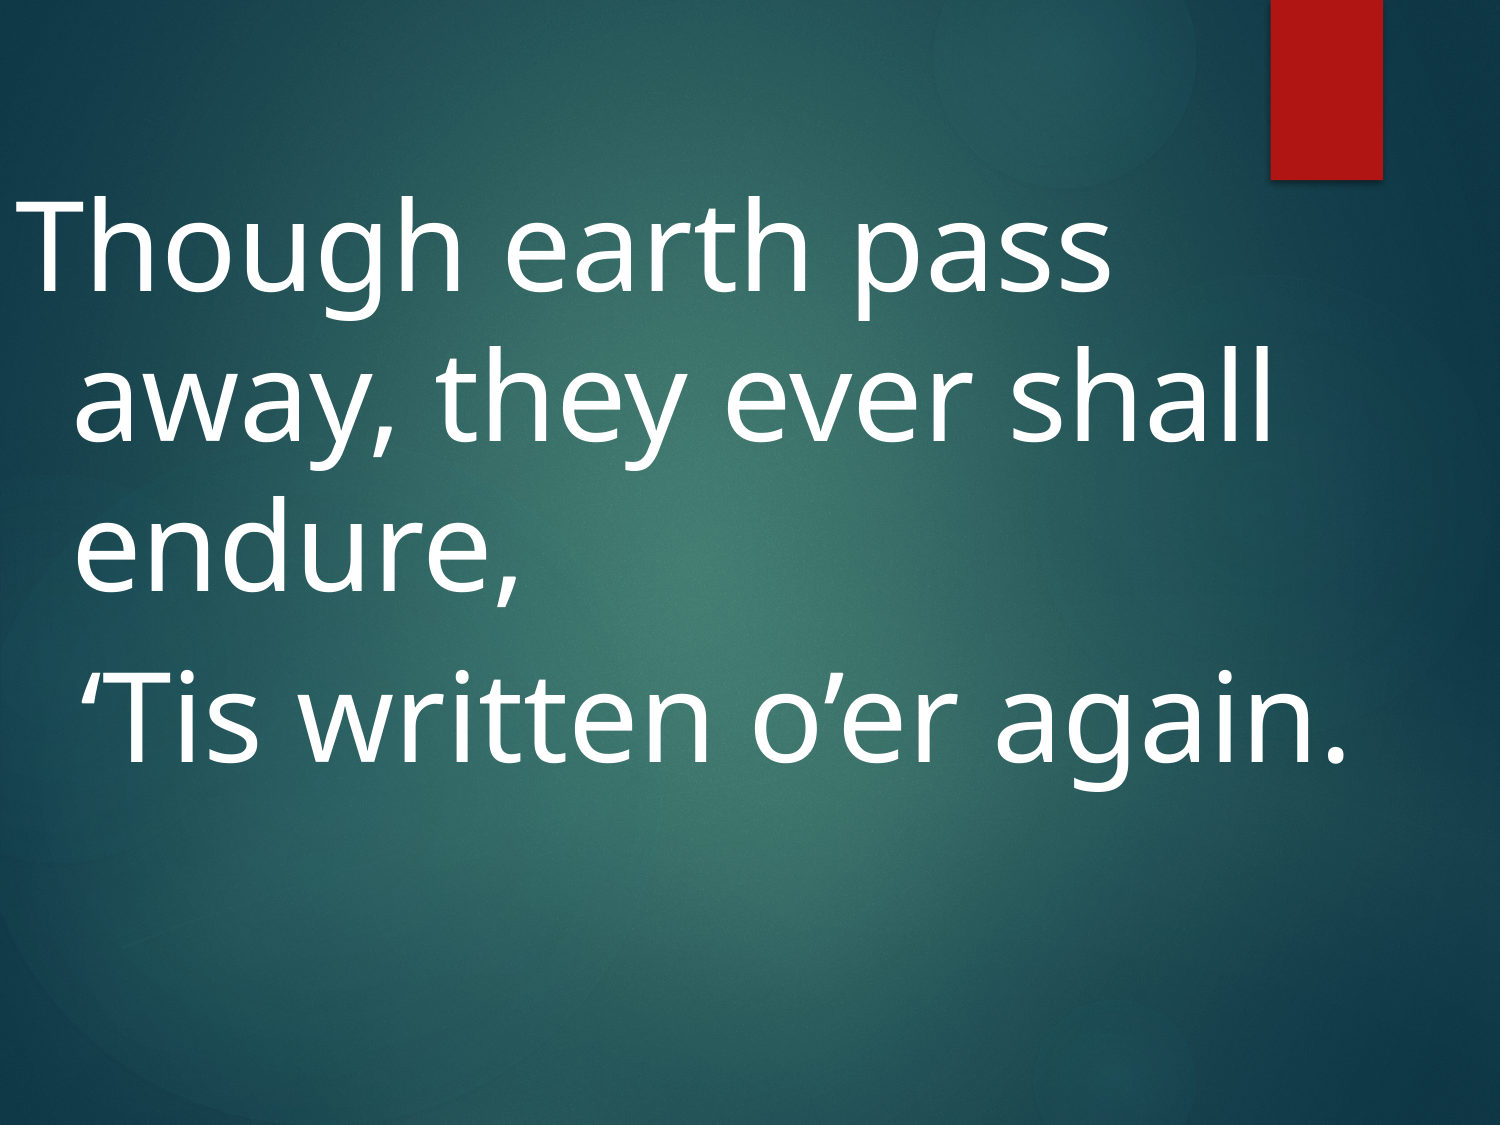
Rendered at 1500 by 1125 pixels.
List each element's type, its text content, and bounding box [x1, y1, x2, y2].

list Though earth pass away, they ever shall endure, ‘Tis written o’er again. [0, 0, 1495, 1125]
